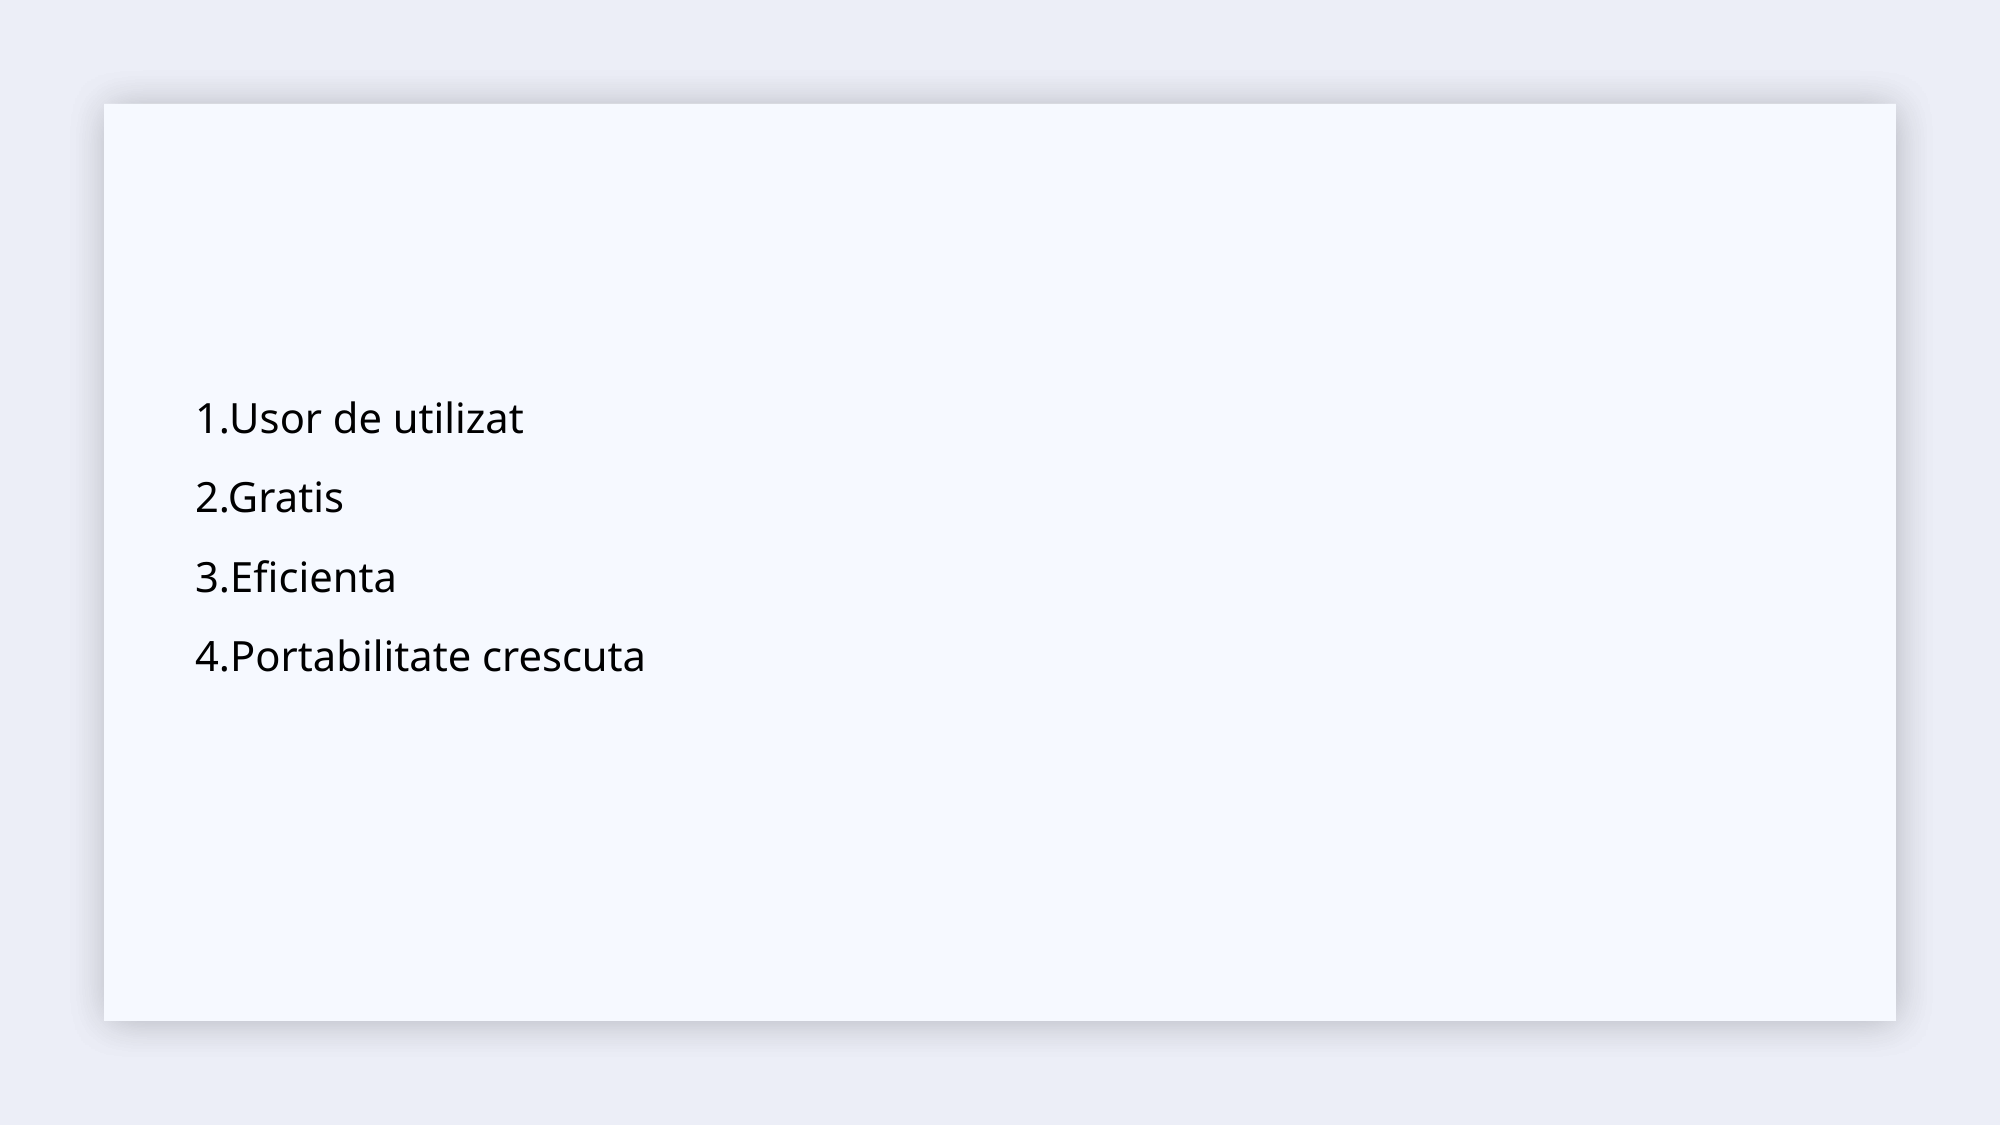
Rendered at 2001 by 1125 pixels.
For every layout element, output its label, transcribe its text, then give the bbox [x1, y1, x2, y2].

list 1.Usor de utilizat 2.Gratis 3.Eficienta 4.Portabilitate crescuta [180, 384, 1830, 1002]
